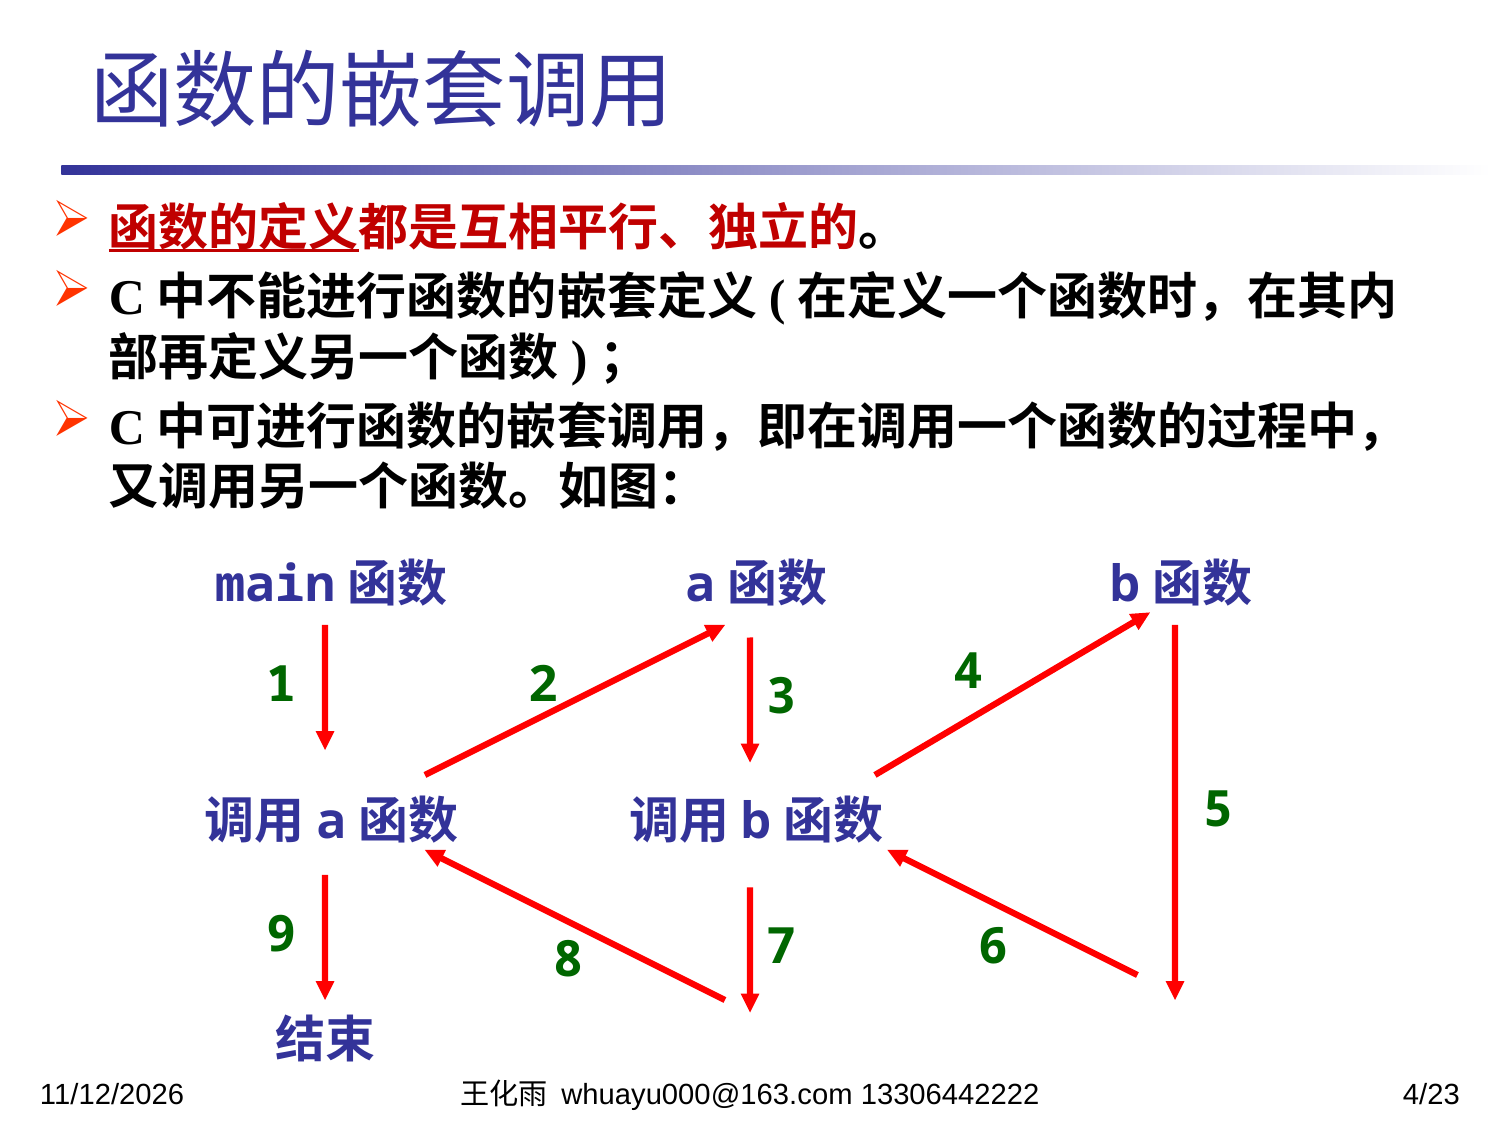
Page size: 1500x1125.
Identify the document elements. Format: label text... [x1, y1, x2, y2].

title 函数的嵌套调用 [75, 37, 1475, 138]
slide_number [24, 1074, 376, 1103]
list 函数的定义都是互相平行、独立的。 C中不能进行函数的嵌套定义(在定义一个函数时，在其内部再定义另一个函数)； C中可进行函数的嵌套调用，即在调用一个函数的过程中，又调用另一个函数。如图： [37, 187, 1463, 1025]
slide_number 4/23 [1187, 1074, 1476, 1103]
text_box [199, 549, 1301, 1076]
footer 王化雨 whuayu000@163.com 13306442222 [387, 1084, 1113, 1103]
